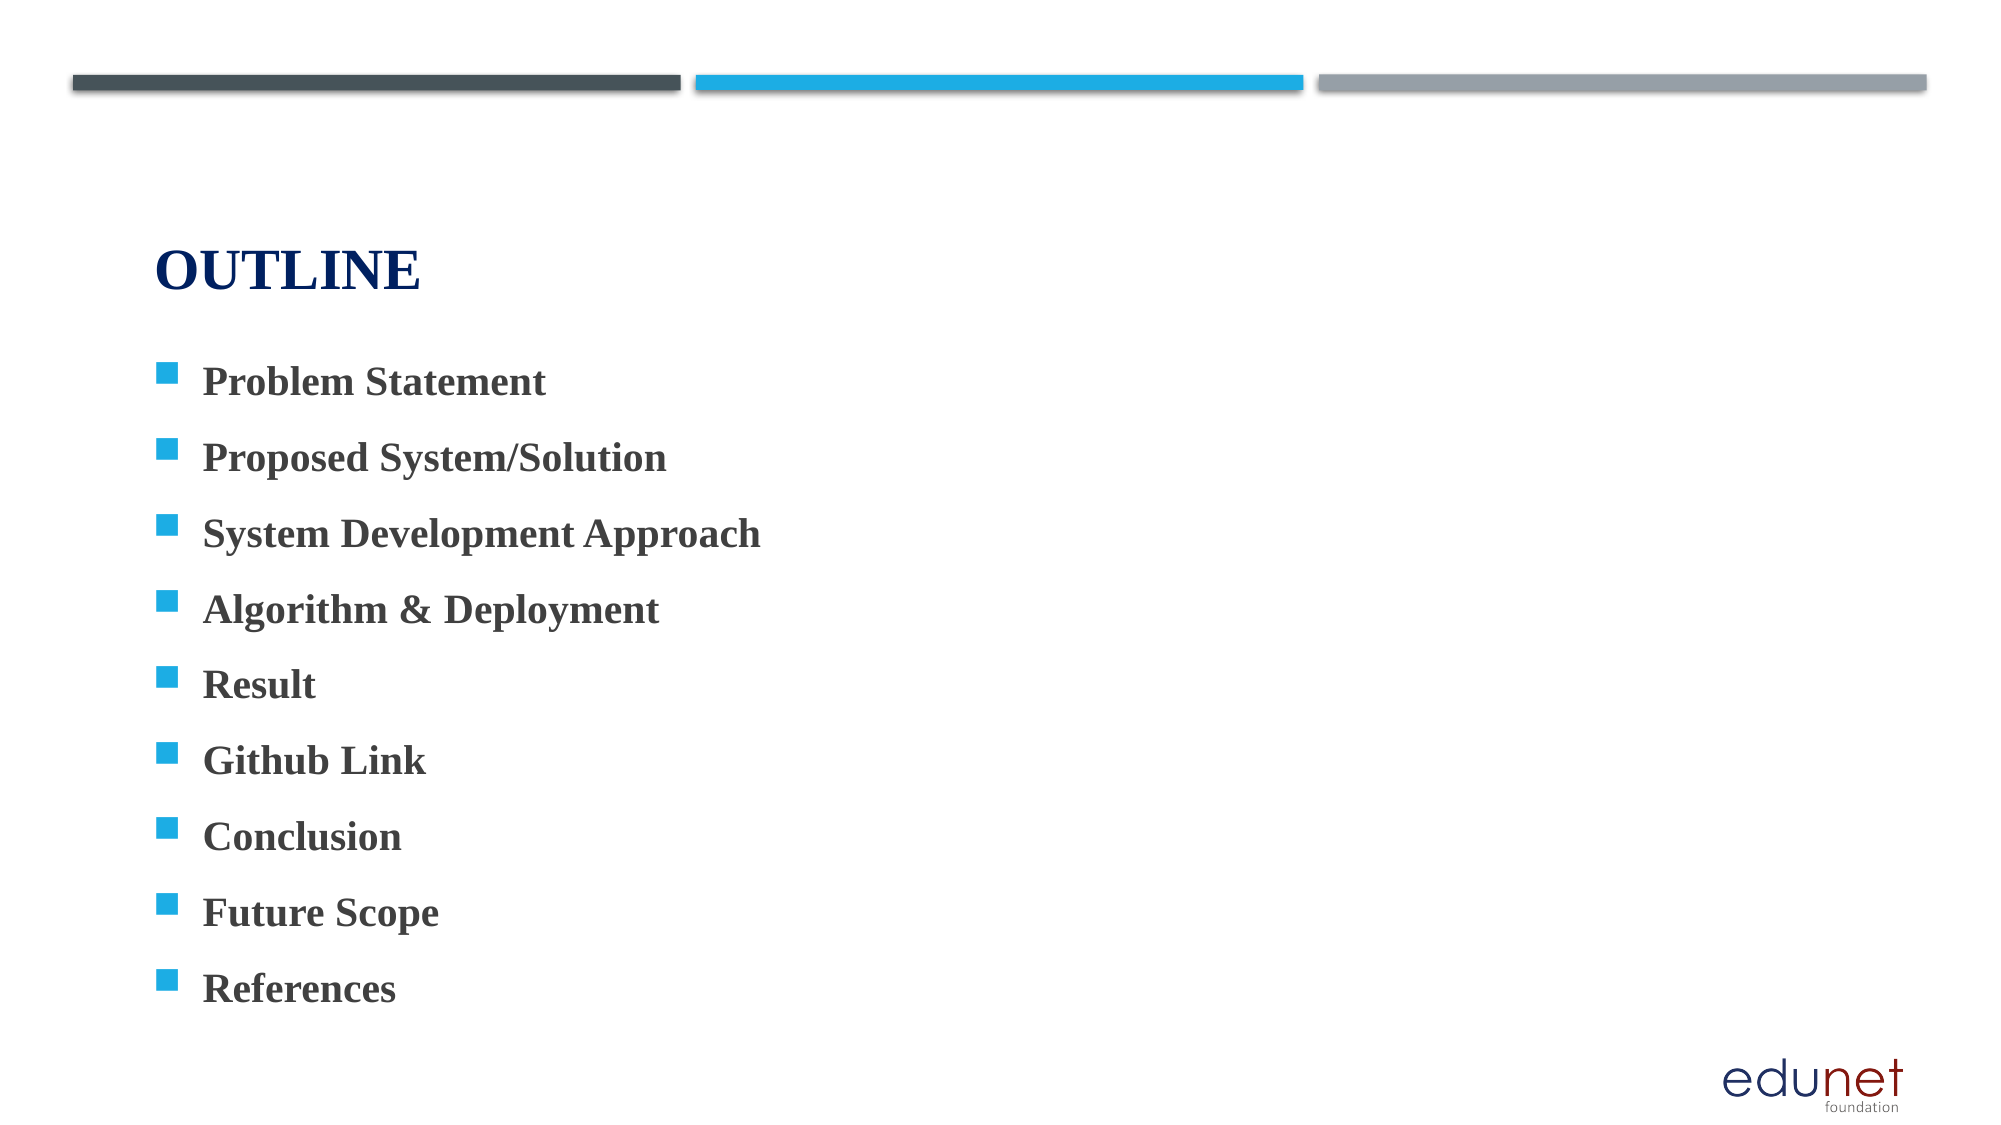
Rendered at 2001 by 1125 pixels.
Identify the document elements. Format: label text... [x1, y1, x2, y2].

list Problem Statement Proposed System/Solution System Development Approach Algorithm & Deployment Result Github Link Conclusion Future Scope References [137, 265, 1945, 1125]
title OUTLINE [139, 91, 1865, 265]
